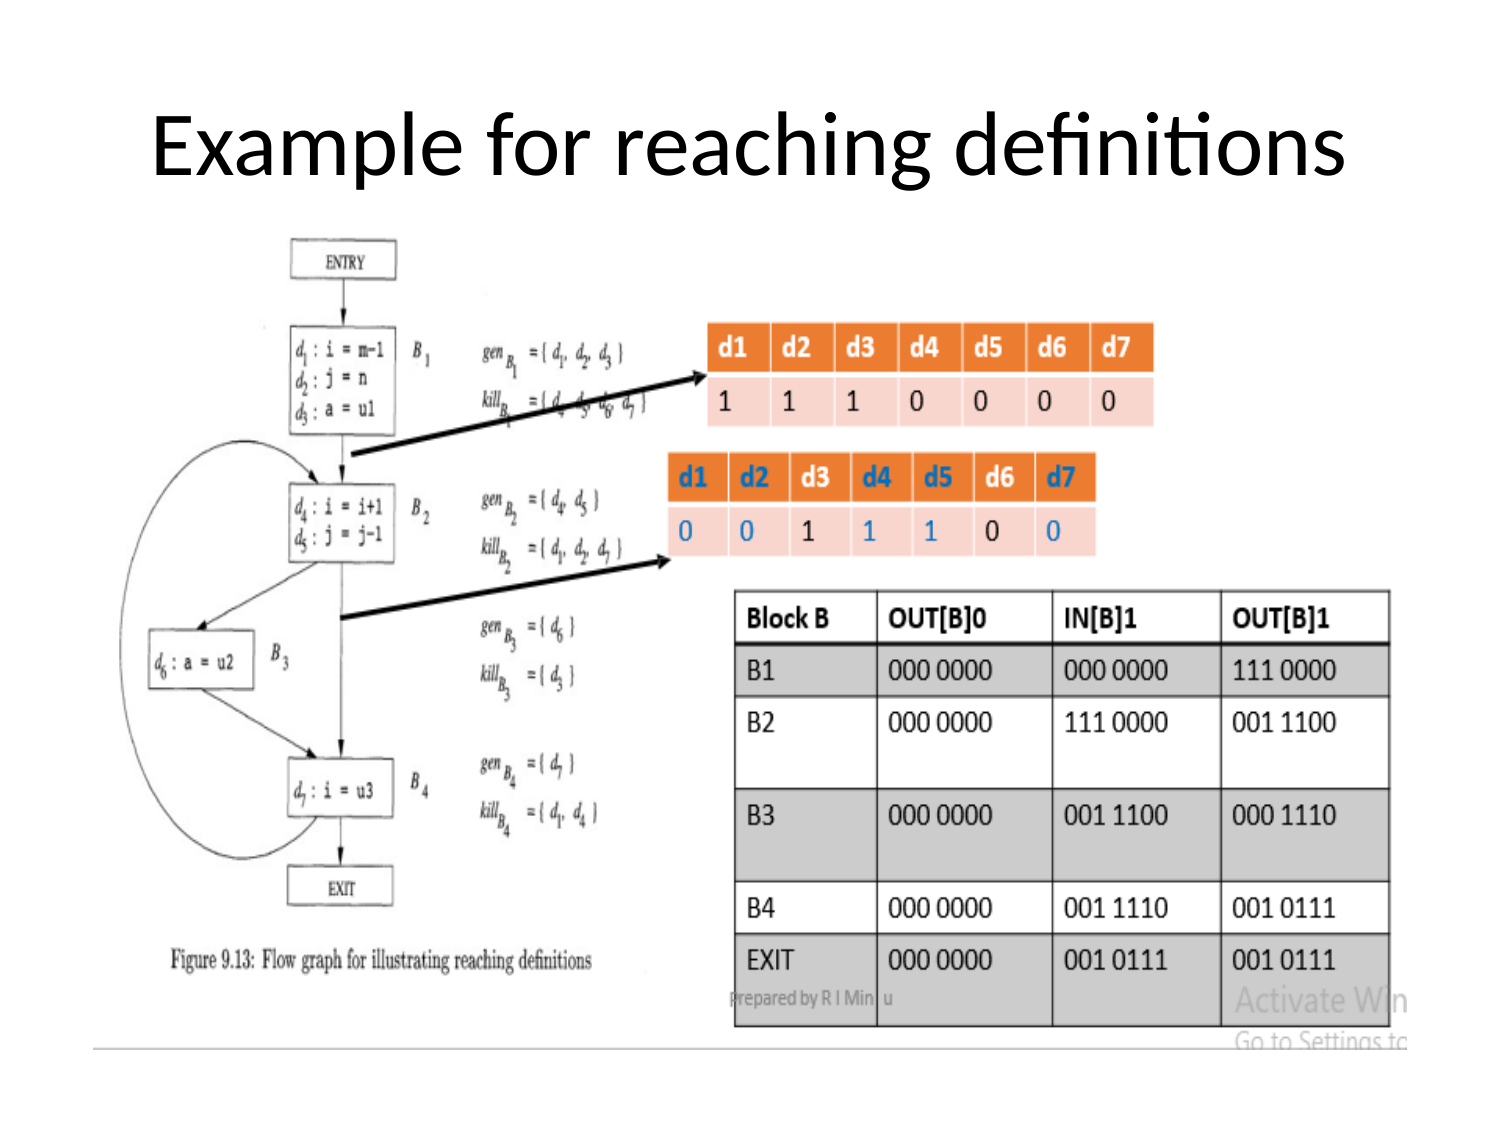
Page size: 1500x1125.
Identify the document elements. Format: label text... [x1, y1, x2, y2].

title Example for reaching definitions [75, 45, 1425, 233]
picture [93, 207, 1407, 1051]
